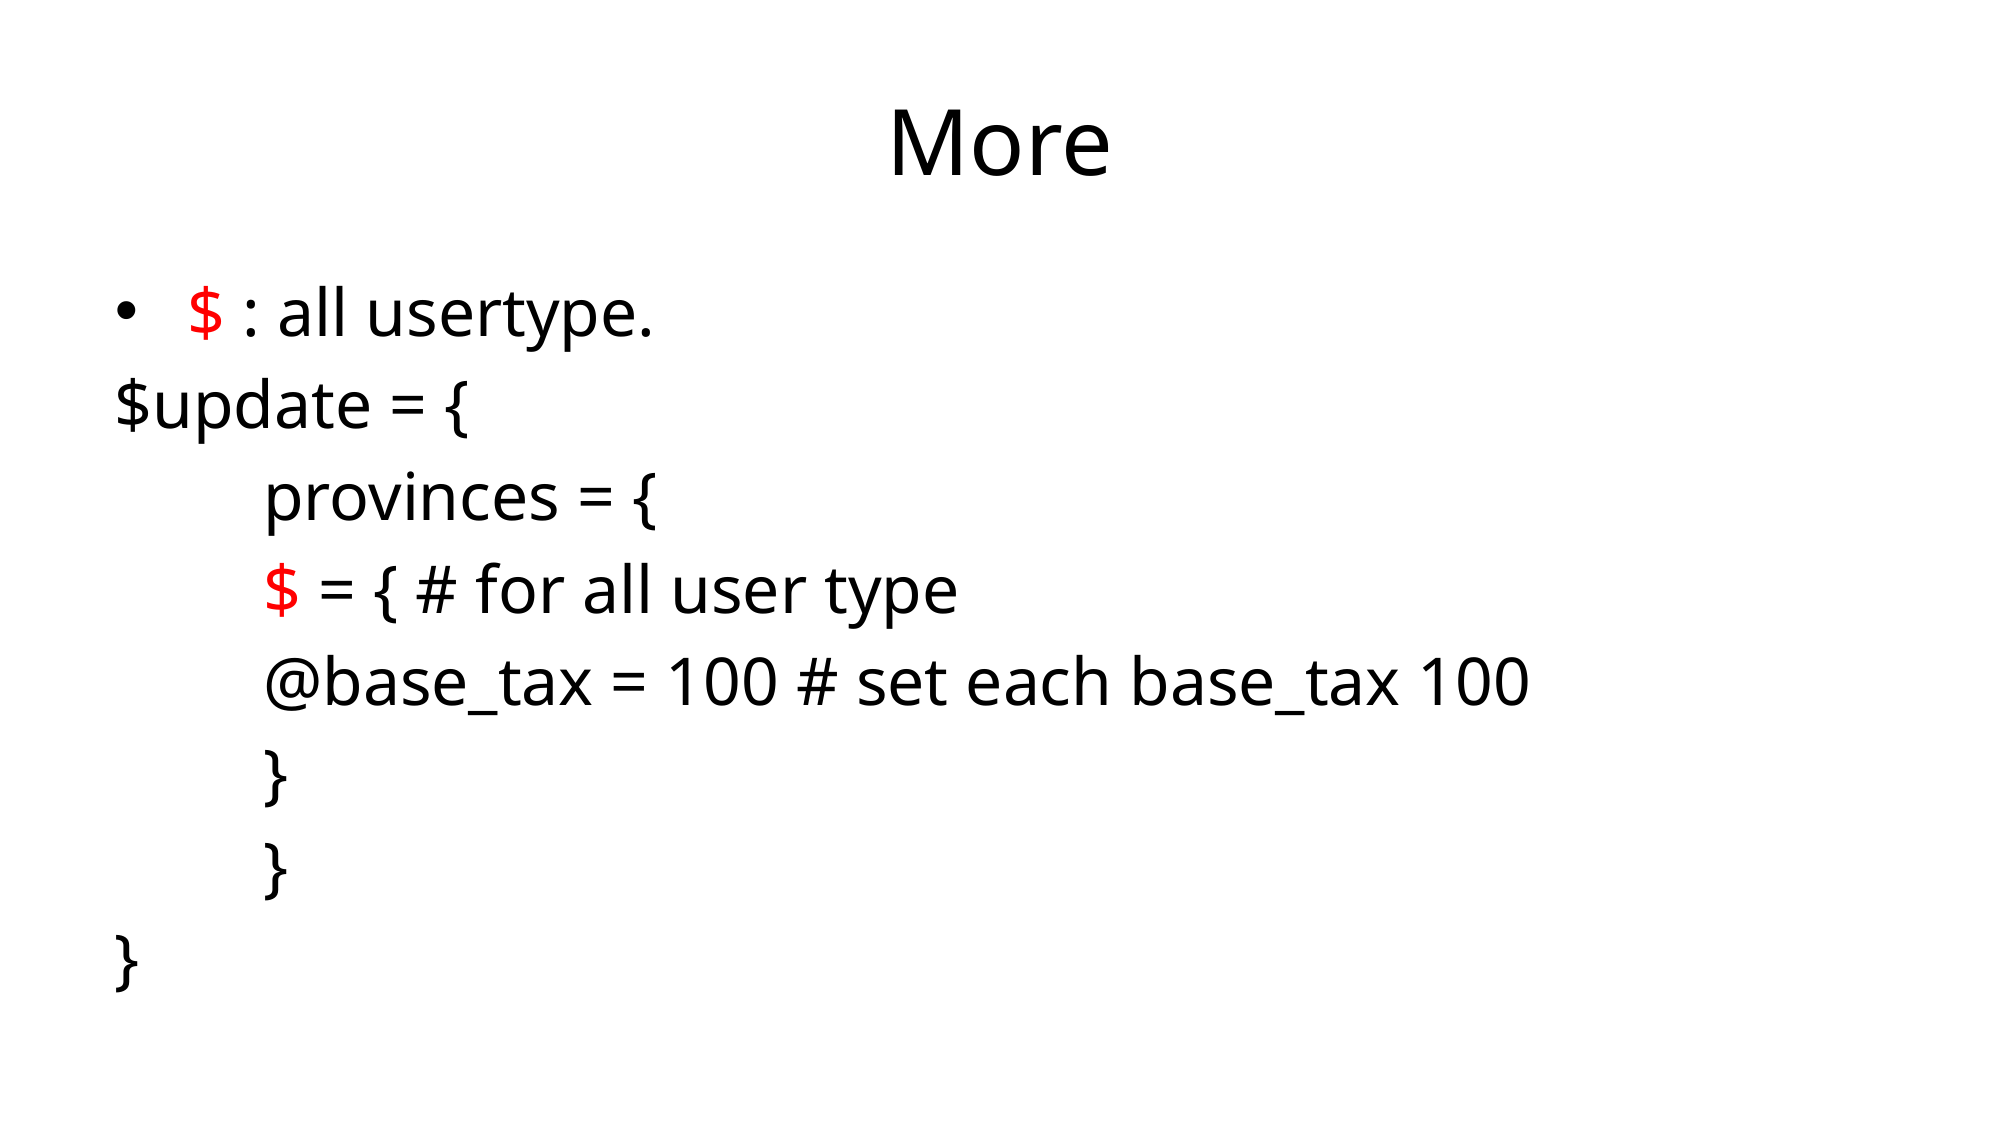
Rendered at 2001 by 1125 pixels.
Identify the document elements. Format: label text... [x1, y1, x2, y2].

list $ : all usertype. $update = { provinces = { $ = { # for all user type @base_tax = 100 # set each base_tax 100 } } } [99, 262, 1900, 1005]
title More [99, 45, 1900, 233]
